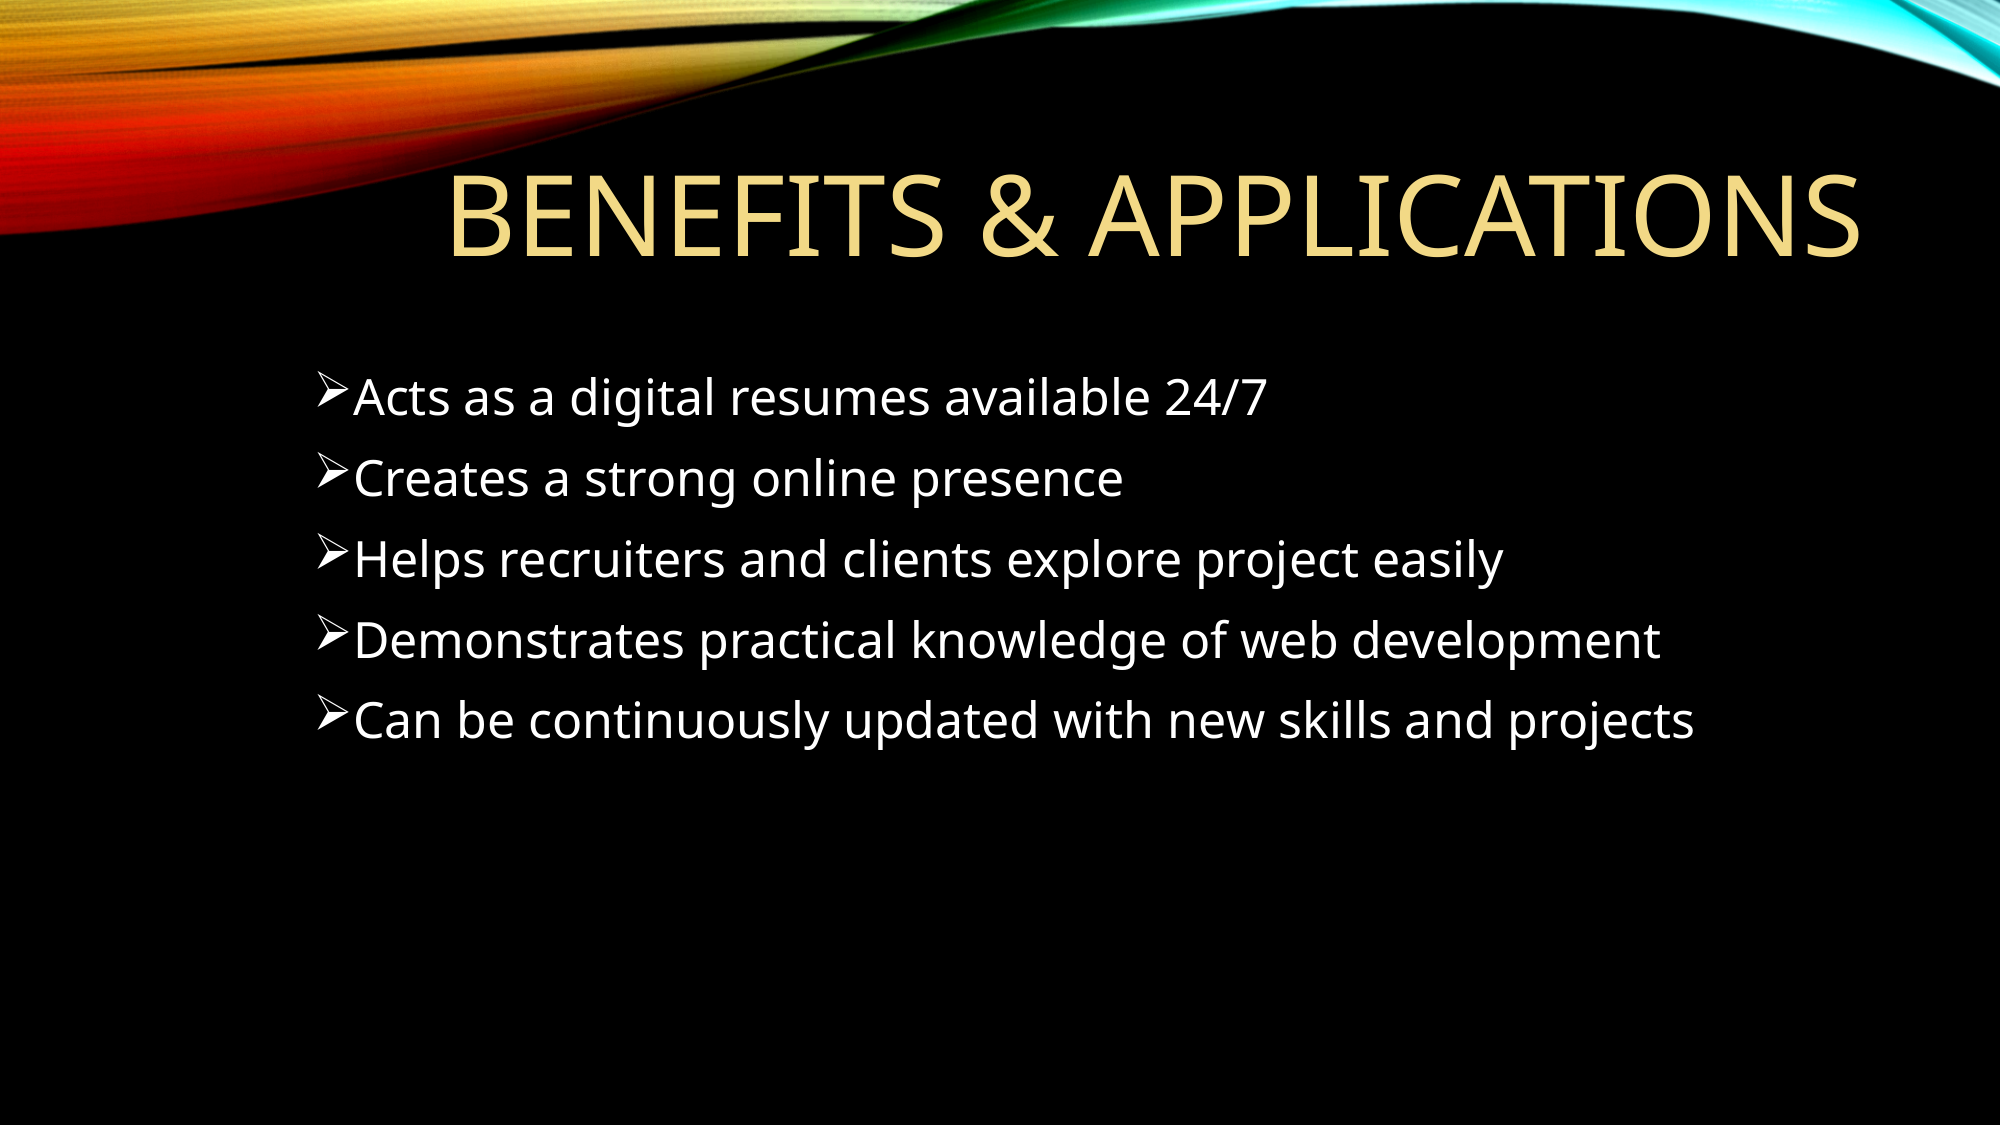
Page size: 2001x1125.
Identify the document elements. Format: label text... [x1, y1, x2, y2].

picture [0, 0, 2000, 237]
list Acts as a digital resumes available 24/7 Creates a strong online presence Helps recruiters and clients explore project easily Demonstrates practical knowledge of web development Can be continuously updated with new skills and projects [298, 358, 1746, 1060]
title Benefits & applications [120, 114, 1880, 327]
